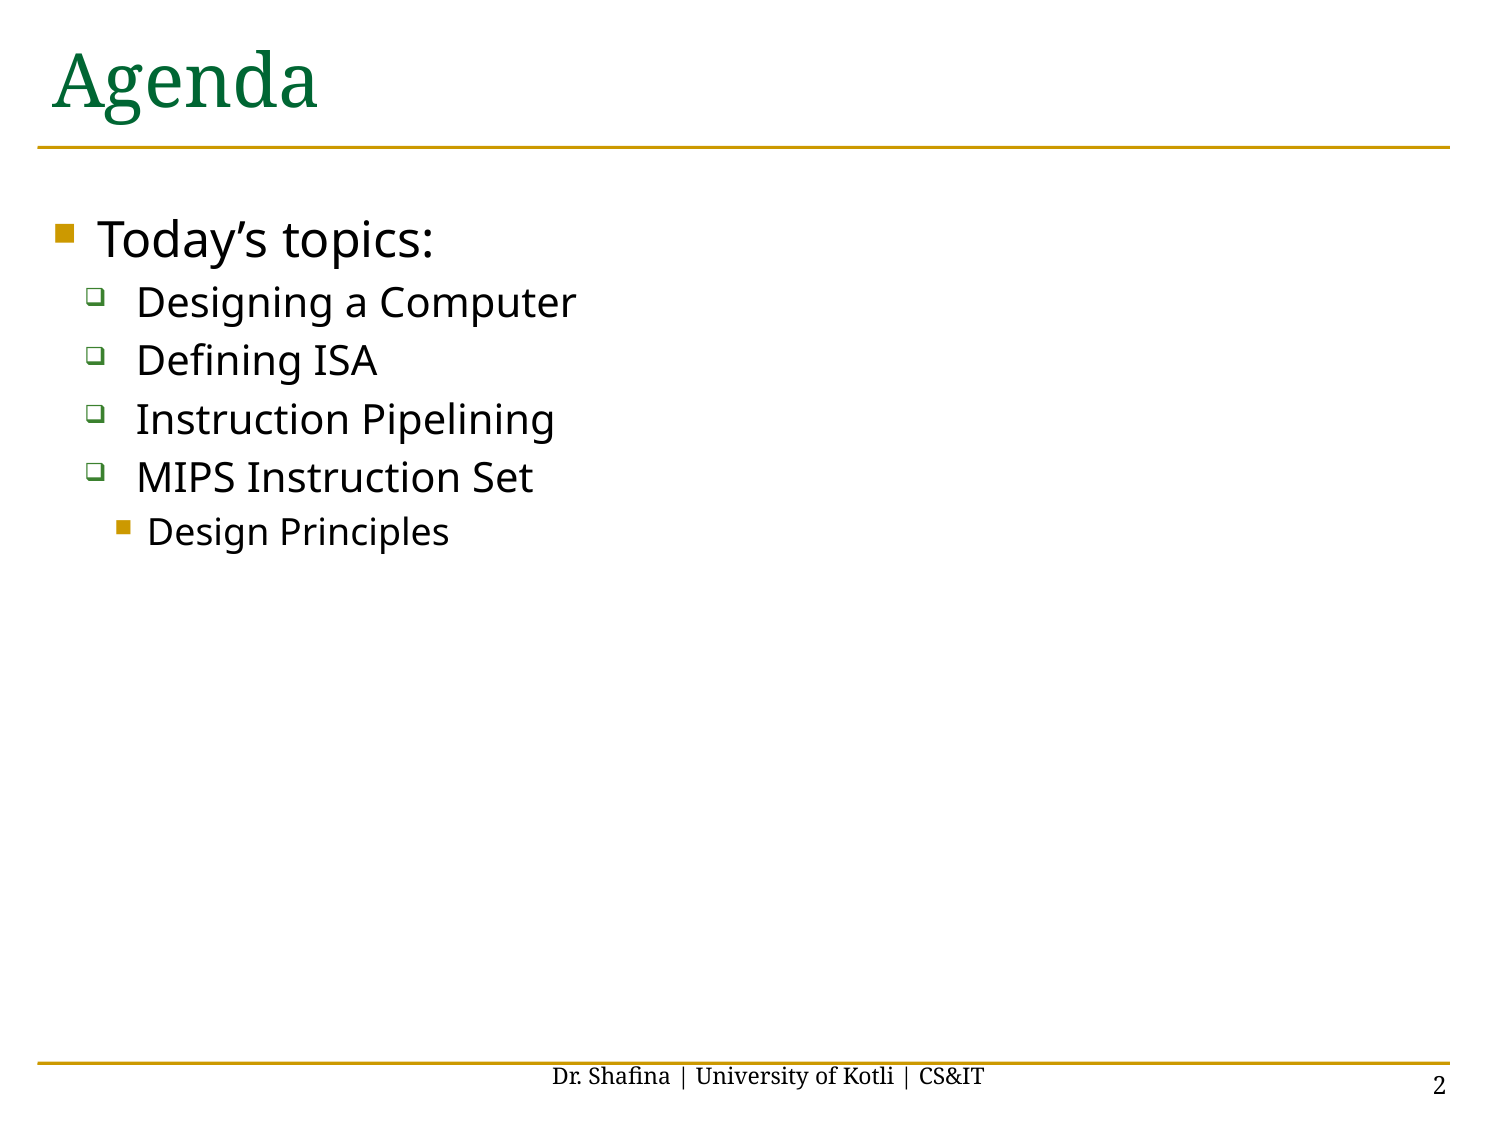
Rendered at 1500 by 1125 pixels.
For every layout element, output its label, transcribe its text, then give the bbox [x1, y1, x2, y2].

slide_number 2 [1111, 1036, 1462, 1112]
list Today’s topics: Designing a Computer Defining ISA Instruction Pipelining MIPS Instruction Set Design Principles [37, 200, 1450, 1007]
footer Dr. Shafina | University of Kotli | CS&IT [512, 1024, 1026, 1101]
title Agenda [37, 24, 1450, 200]
